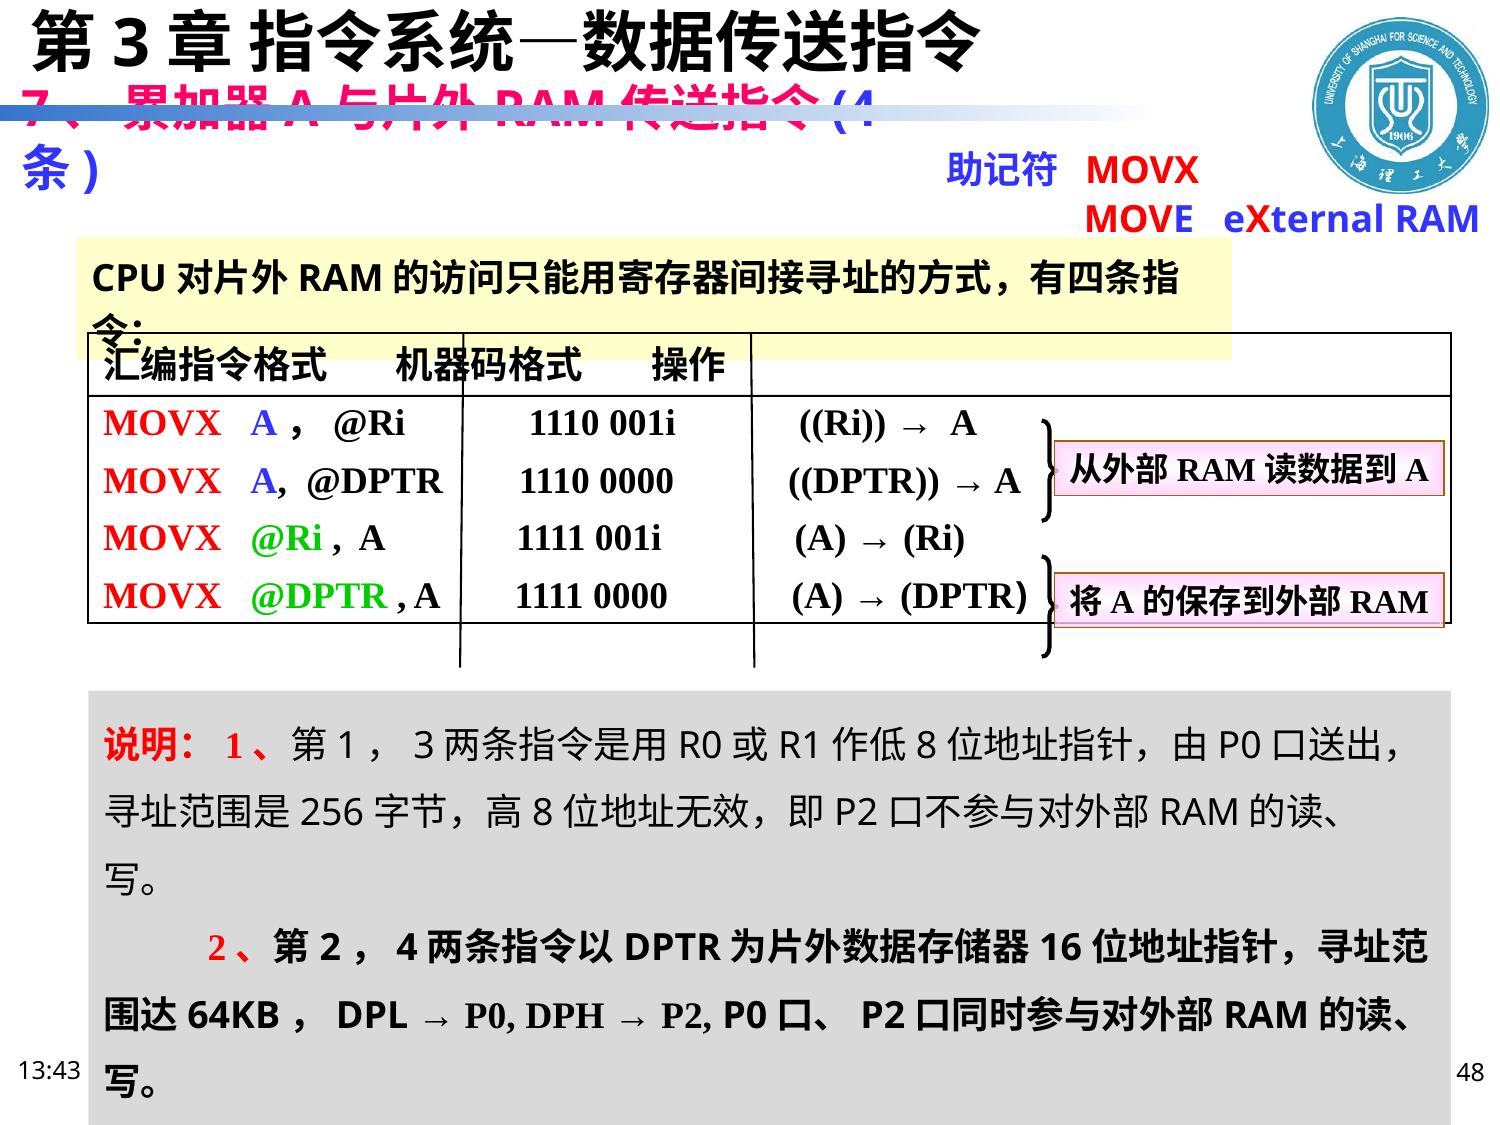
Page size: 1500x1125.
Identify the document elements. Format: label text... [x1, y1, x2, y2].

text_box 说明：1、第1，3两条指令是用R0或R1作低8位地址指针，由P0口送出，寻址范围是256字节，高8位地址无效，即P2口不参与对外部RAM的读、写。 2、第2，4两条指令以DPTR为片外数据存储器16位地址指针，寻址范围达64KB，DPL → P0, DPH → P2, P0口、P2口同时参与对外部RAM的读、写。 3、第1、2条指令从RAM中读取数据，第3、4条指令往RAM中保存（写）数据 [88, 690, 1451, 1125]
picture [0, 105, 1161, 121]
text_box 48 [1451, 1048, 1500, 1125]
text_box 第3章 指令系统—数据传送指令 [0, 0, 1093, 103]
text_box CPU对片外RAM的访问只能用寄存器间接寻址的方式，有四条指令： [76, 237, 1233, 360]
text_box 10:24 [2, 1046, 88, 1125]
picture [1312, 17, 1489, 194]
text_box MOVE eXternal RAM [1069, 187, 1500, 248]
title 7、 累加器A与片外RAM传送指令(4条) [5, 129, 951, 205]
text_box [88, 333, 1452, 667]
text_box 助记符 MOVX [931, 138, 1258, 199]
